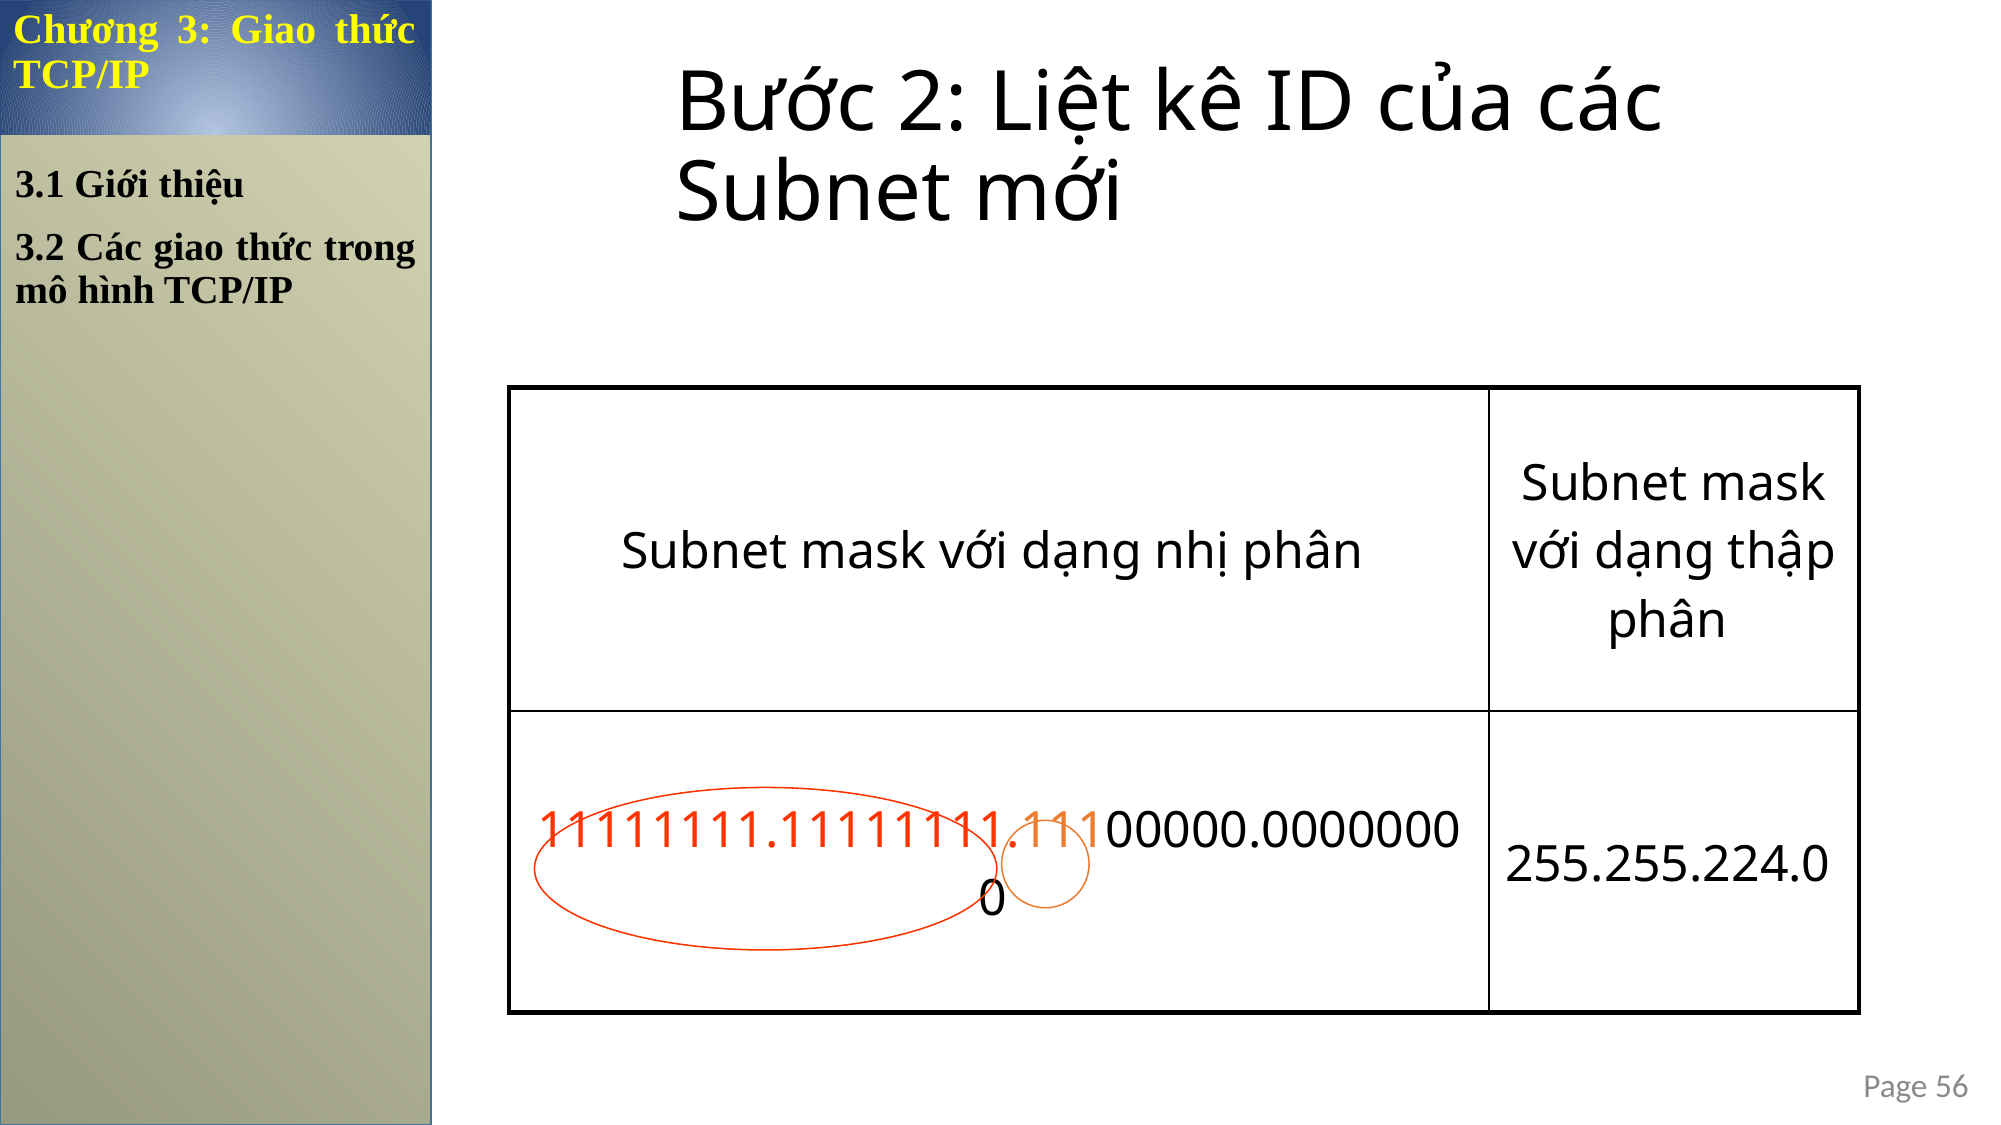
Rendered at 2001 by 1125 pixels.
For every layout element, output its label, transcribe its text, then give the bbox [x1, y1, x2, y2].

table_header Subnet mask với dạng thập phân [1490, 390, 1857, 710]
table_header Subnet mask với dạng nhị phân [511, 390, 1488, 710]
slide_number Page 56 [1811, 1056, 1984, 1112]
table_cell 255.255.224.0 [1490, 712, 1857, 1010]
text_box [1001, 820, 1090, 908]
table_cell 11111111.11111111.11100000.00000000 [511, 712, 1488, 1010]
list 3.1 Giới thiệu 3.2 Các giao thức trong mô hình TCP/IP [0, 155, 431, 1112]
list Chương 3: Giao thức TCP/IP [0, 0, 431, 135]
text_box Bước 2: Liệt kê ID của các Subnet mới [660, 51, 1915, 228]
text_box [534, 787, 997, 950]
